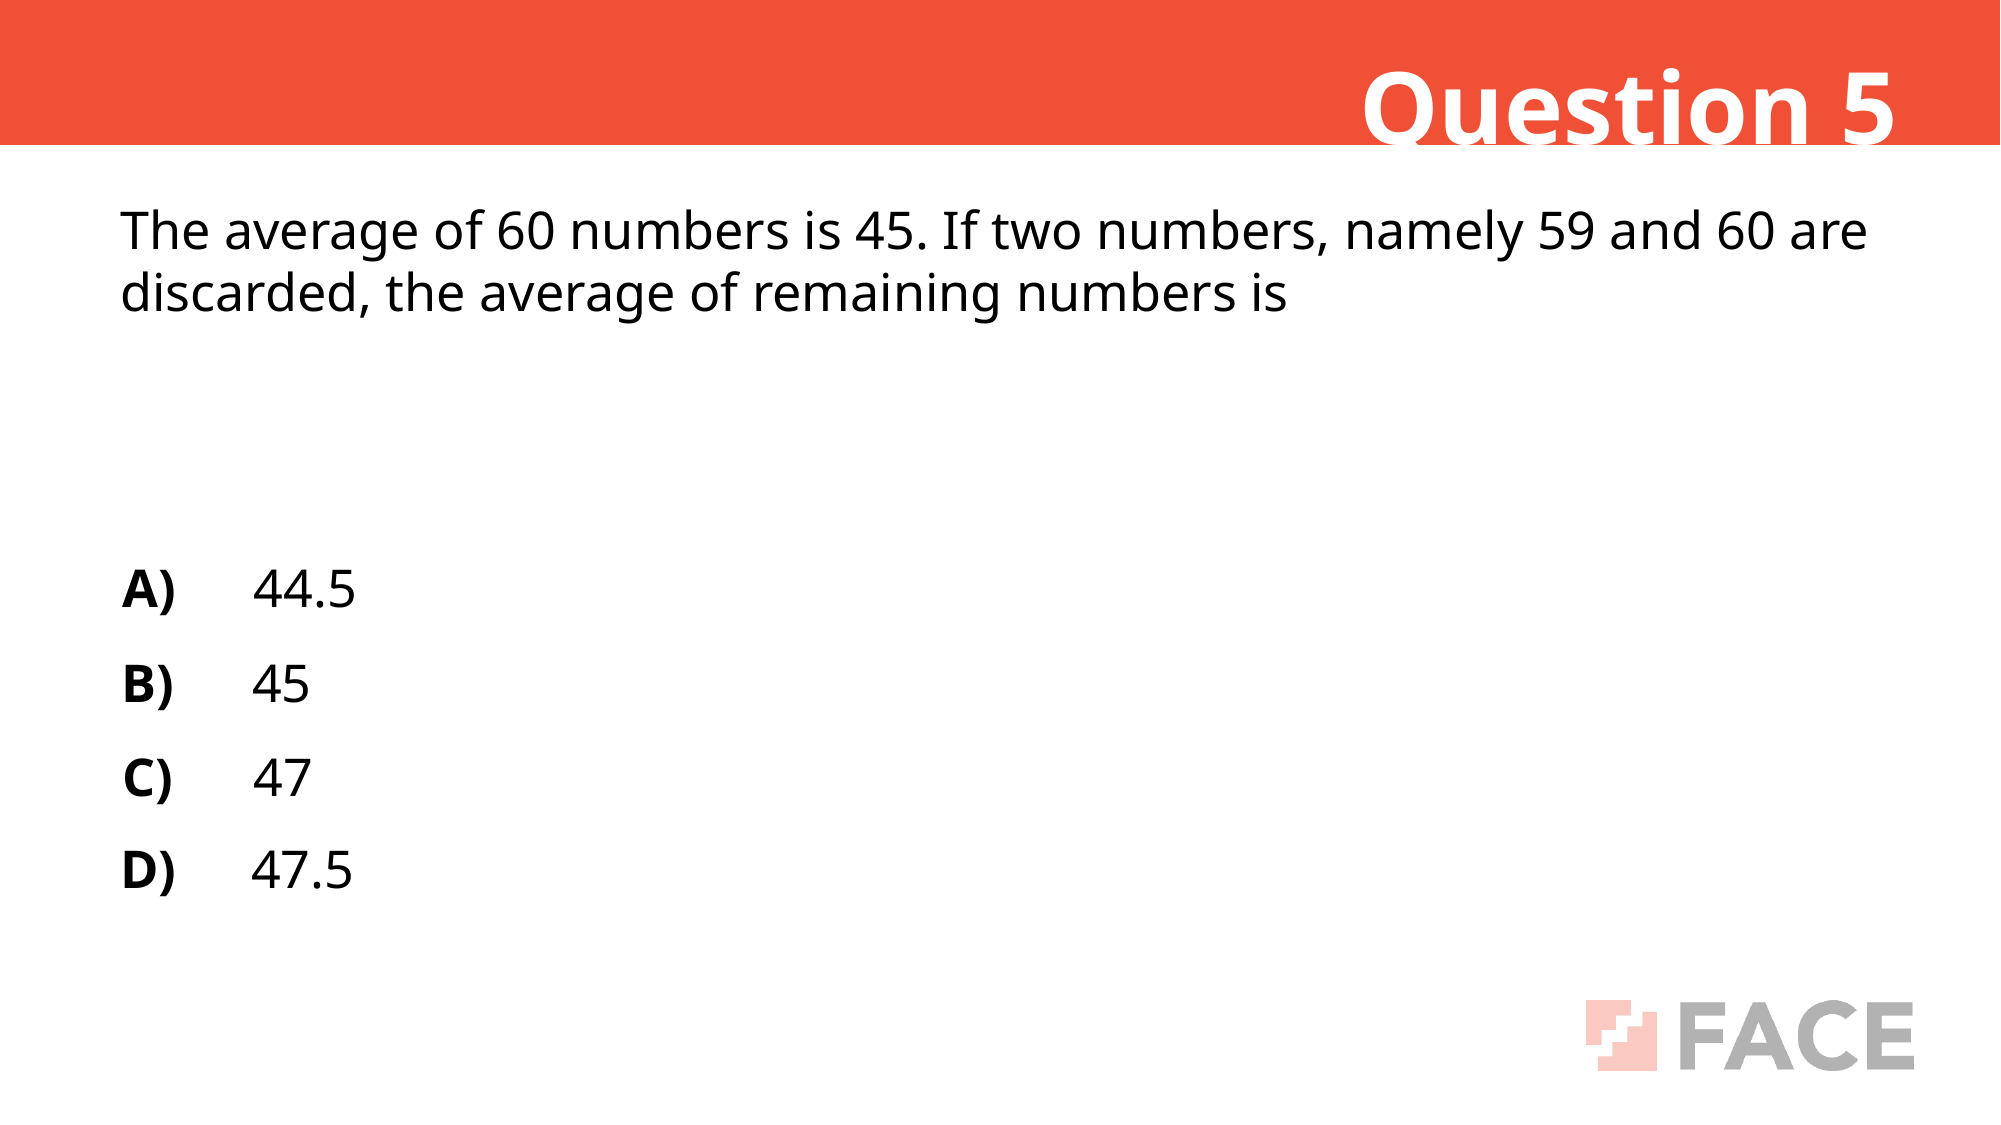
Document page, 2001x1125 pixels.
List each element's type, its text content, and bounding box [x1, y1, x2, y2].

text_box 44.5 [238, 516, 1896, 626]
text_box The average of 60 numbers is 45. If two numbers, namely 59 and 60 are discarded, the average of remaining numbers is [105, 189, 1895, 330]
text_box D) [105, 798, 220, 907]
text_box 47.5 [236, 798, 1893, 907]
picture [1586, 1000, 1914, 1072]
text_box B) [106, 611, 221, 720]
text_box 47 [238, 705, 1896, 815]
text_box Question 5 [638, 37, 1914, 173]
text_box C) [107, 705, 223, 815]
text_box [0, 0, 2000, 147]
text_box A) [107, 516, 223, 626]
text_box 45 [237, 611, 1894, 720]
